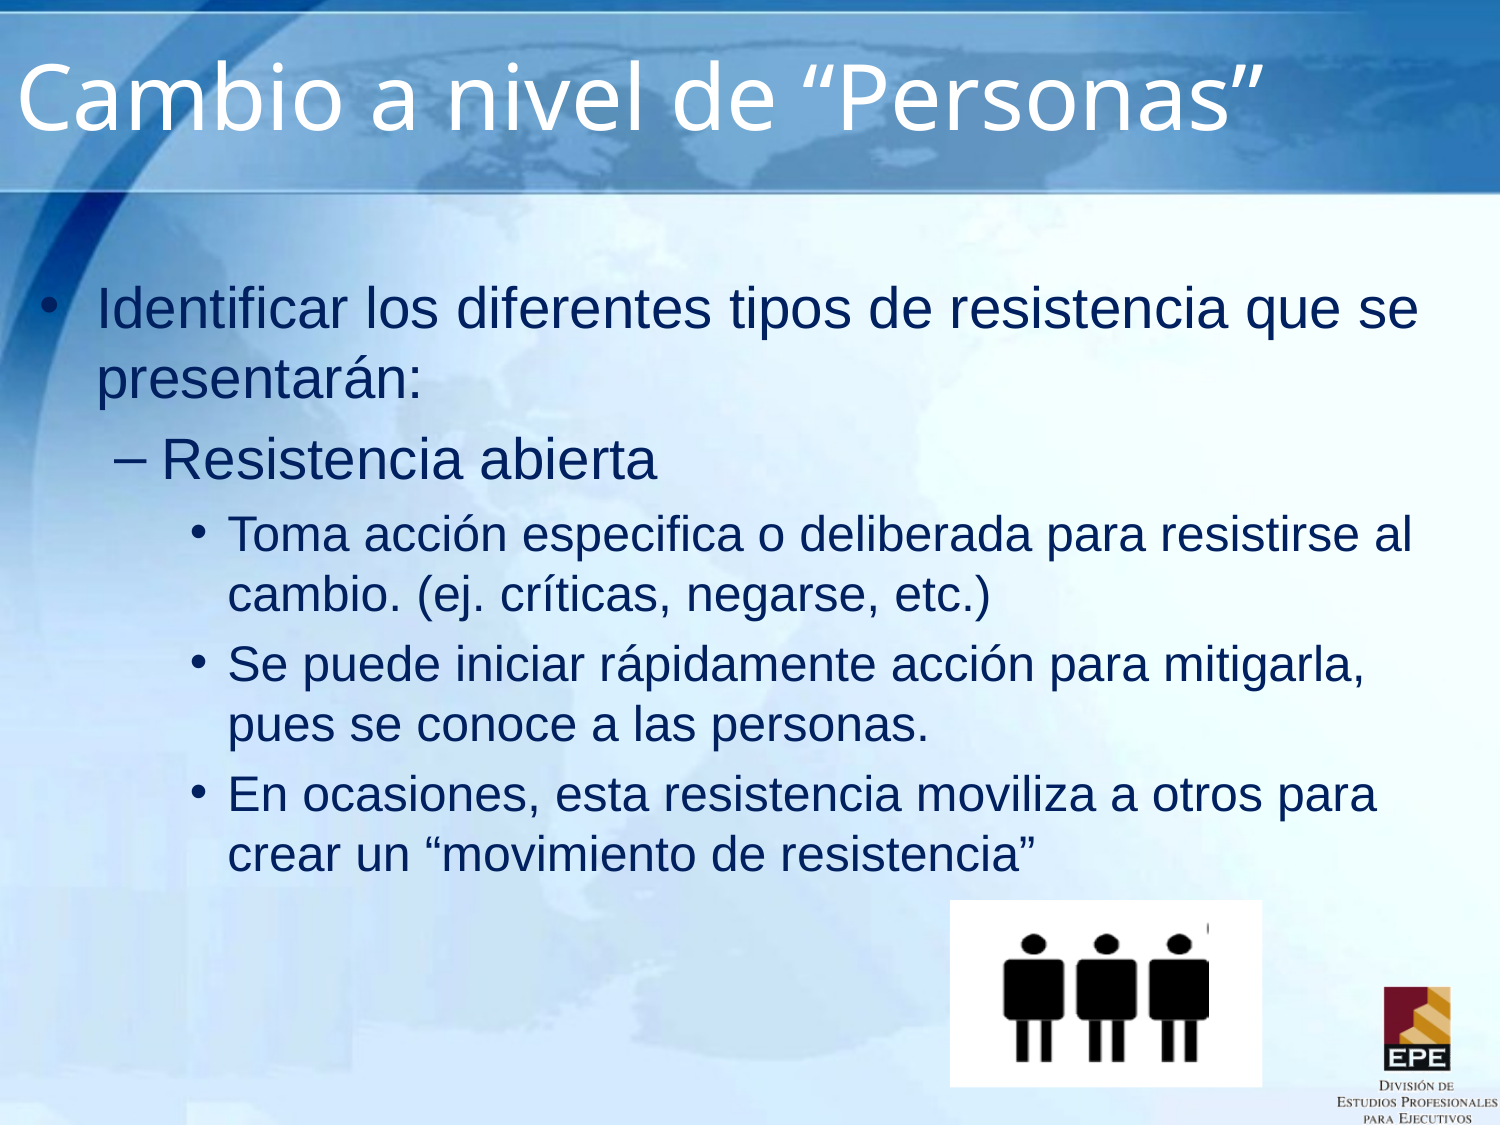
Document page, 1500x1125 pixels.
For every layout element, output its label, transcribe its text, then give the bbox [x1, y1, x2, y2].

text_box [949, 899, 1263, 1088]
title Cambio a nivel de “Personas” [0, 0, 1350, 188]
list Identificar los diferentes tipos de resistencia que se presentarán: Resistencia abierta Toma acción especifica o deliberada para resistirse al cambio. (ej. críticas, negarse, etc.) Se puede iniciar rápidamente acción para mitigarla, pues se conoce a las personas. En ocasiones, esta resistencia moviliza a otros para crear un “movimiento de resistencia” [24, 262, 1463, 1075]
text_box [12, 0, 401, 126]
picture [0, 0, 1500, 1125]
